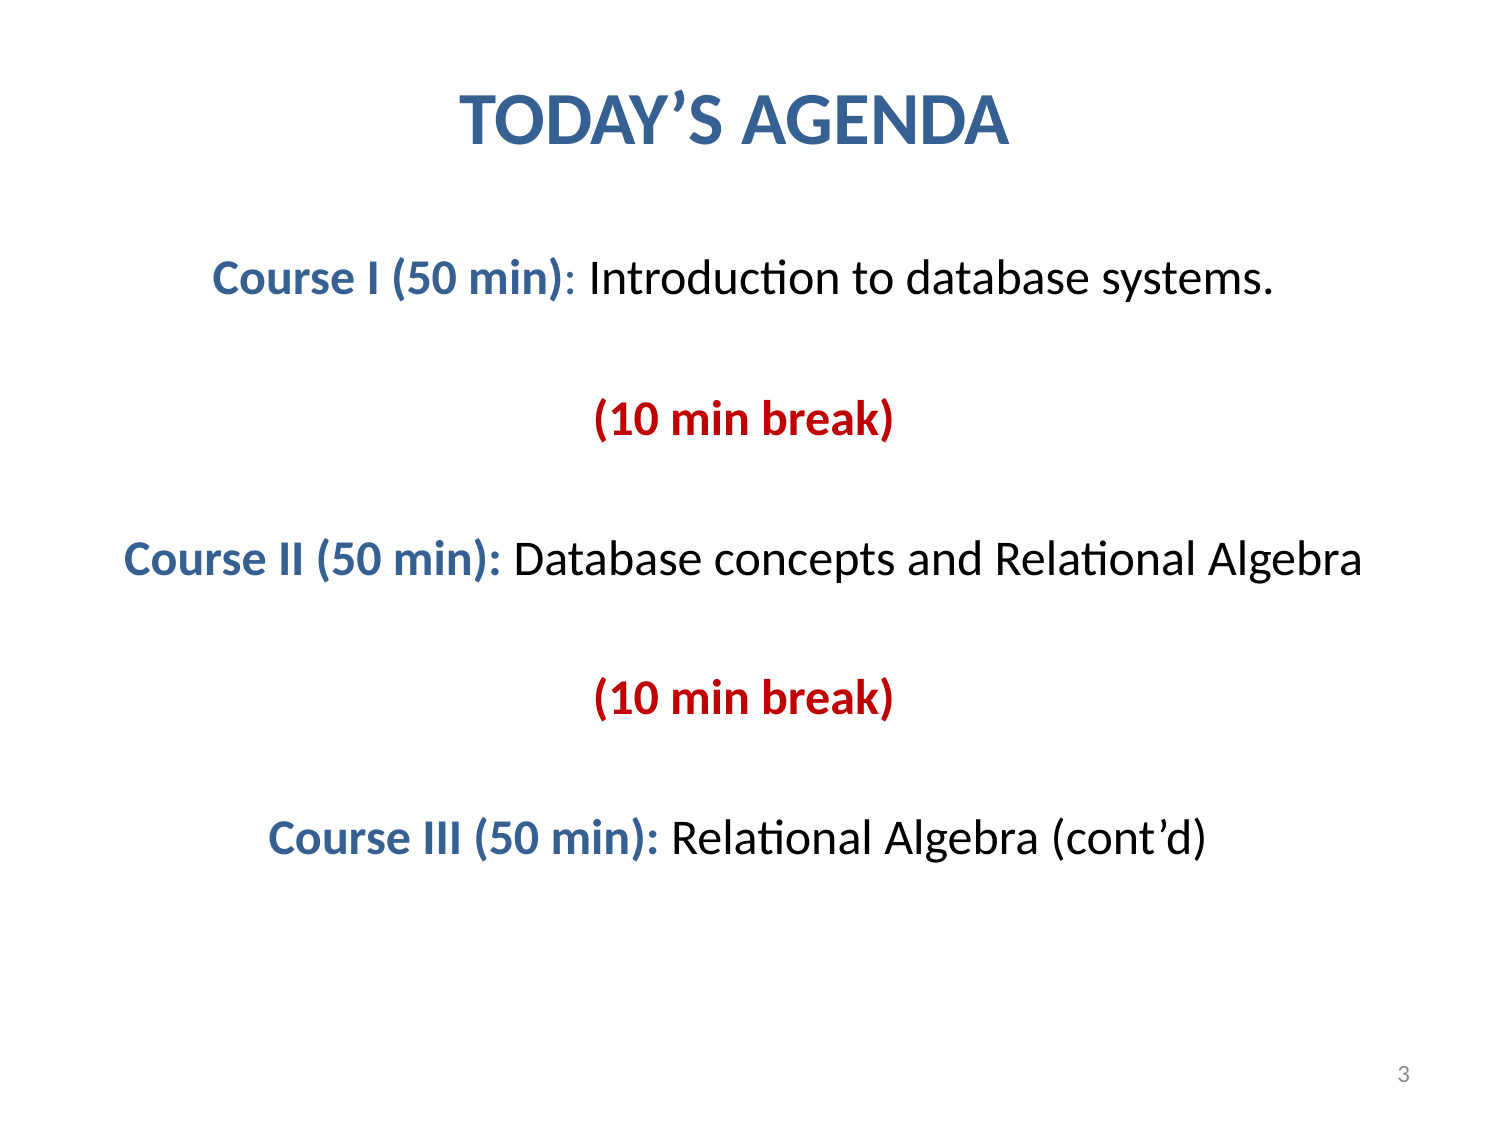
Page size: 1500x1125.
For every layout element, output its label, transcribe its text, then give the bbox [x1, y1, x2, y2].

text_box TODAY’S AGENDA [200, 62, 1288, 168]
list Course I (50 min): Introduction to database systems. (10 min break) Course II (50 min): Database concepts and Relational Algebra (10 min break) Course III (50 min): Relational Algebra (cont’d) [62, 237, 1425, 1088]
slide_number 3 [1074, 1042, 1425, 1103]
